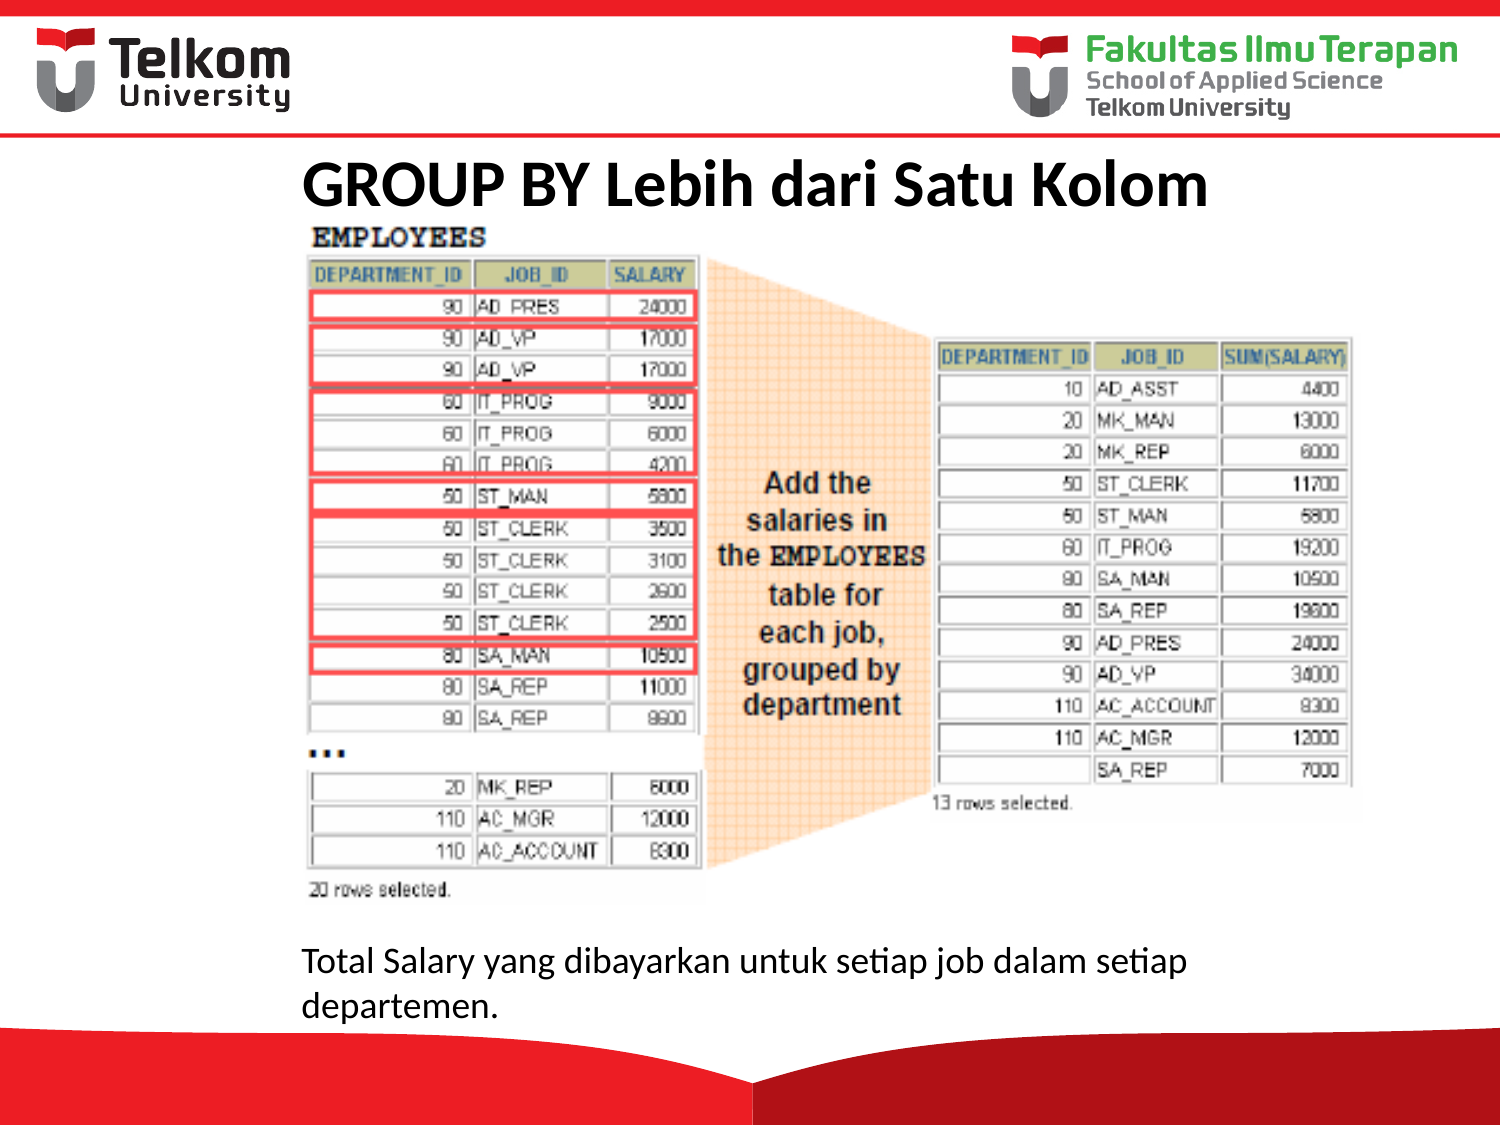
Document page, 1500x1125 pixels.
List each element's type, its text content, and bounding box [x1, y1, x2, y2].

text_box Total Salary yang dibayarkan untuk setiap job dalam setiap departemen. [286, 928, 1377, 1034]
title GROUP BY Lebih dari Satu Kolom [286, 114, 1459, 255]
picture [999, 22, 1469, 130]
picture [286, 208, 1377, 905]
